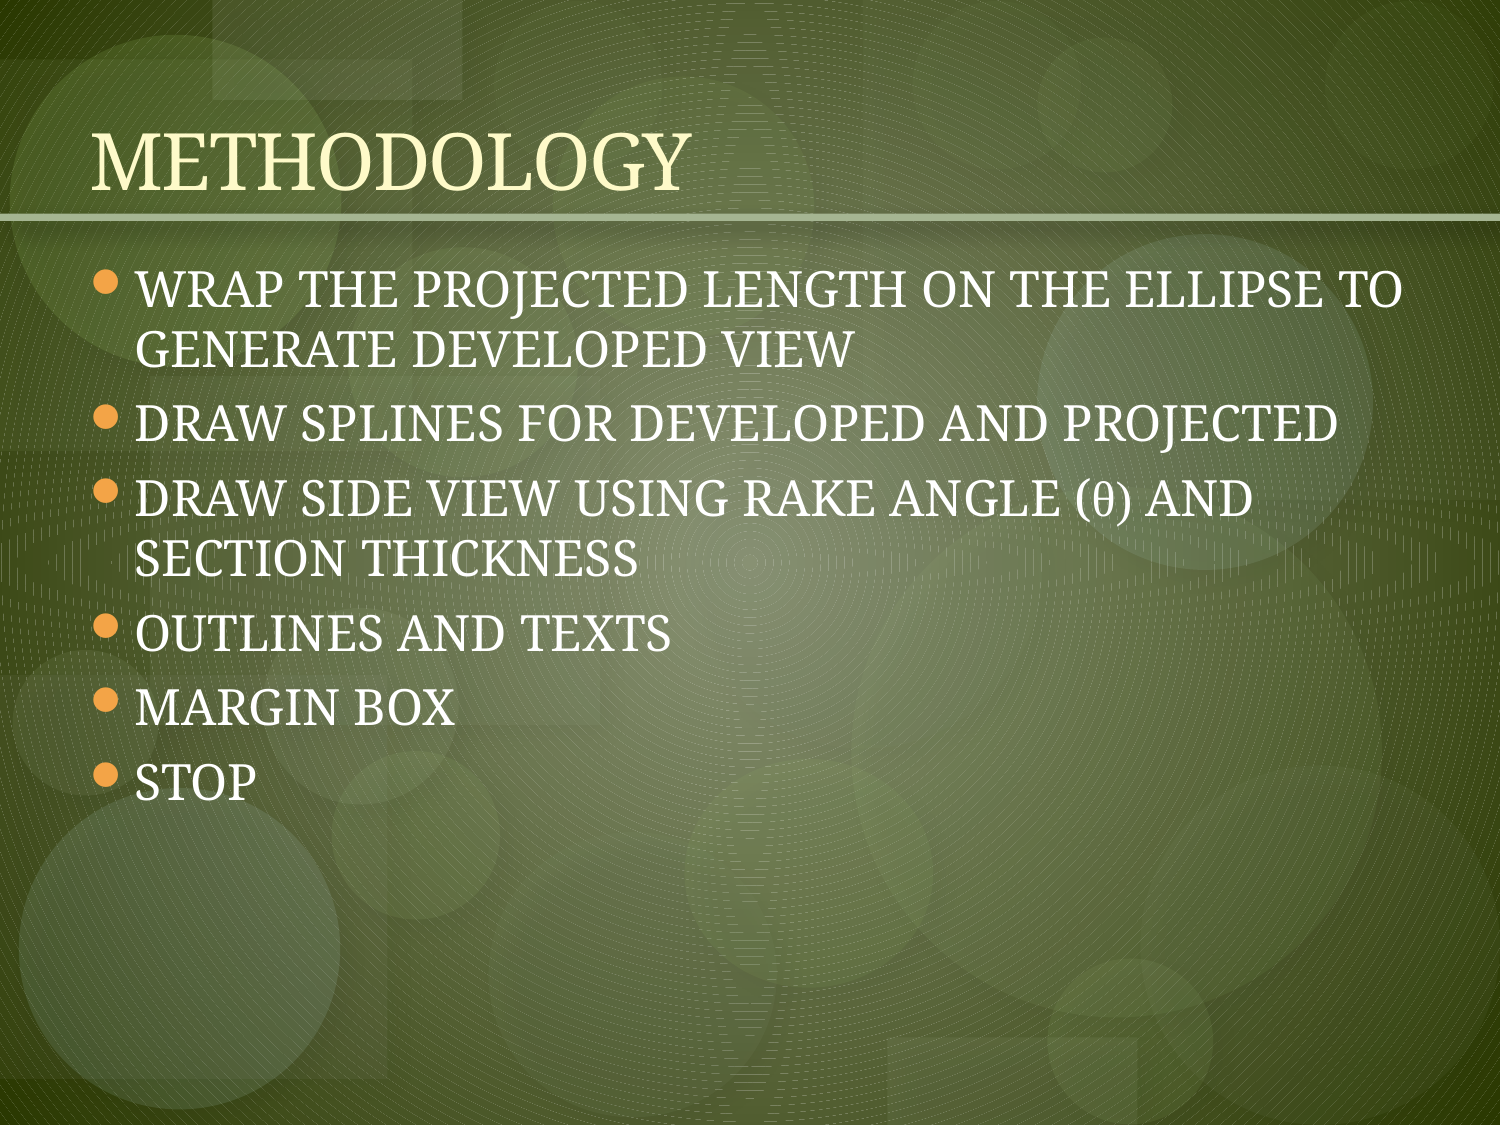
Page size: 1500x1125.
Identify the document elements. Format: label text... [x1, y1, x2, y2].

title METHODOLOGY [75, 26, 1425, 214]
list WRAP THE PROJECTED LENGTH ON THE ELLIPSE TO GENERATE DEVELOPED VIEW DRAW SPLINES FOR DEVELOPED AND PROJECTED DRAW SIDE VIEW USING RAKE ANGLE (θ) AND SECTION THICKNESS OUTLINES AND TEXTS MARGIN BOX STOP [75, 249, 1425, 1000]
